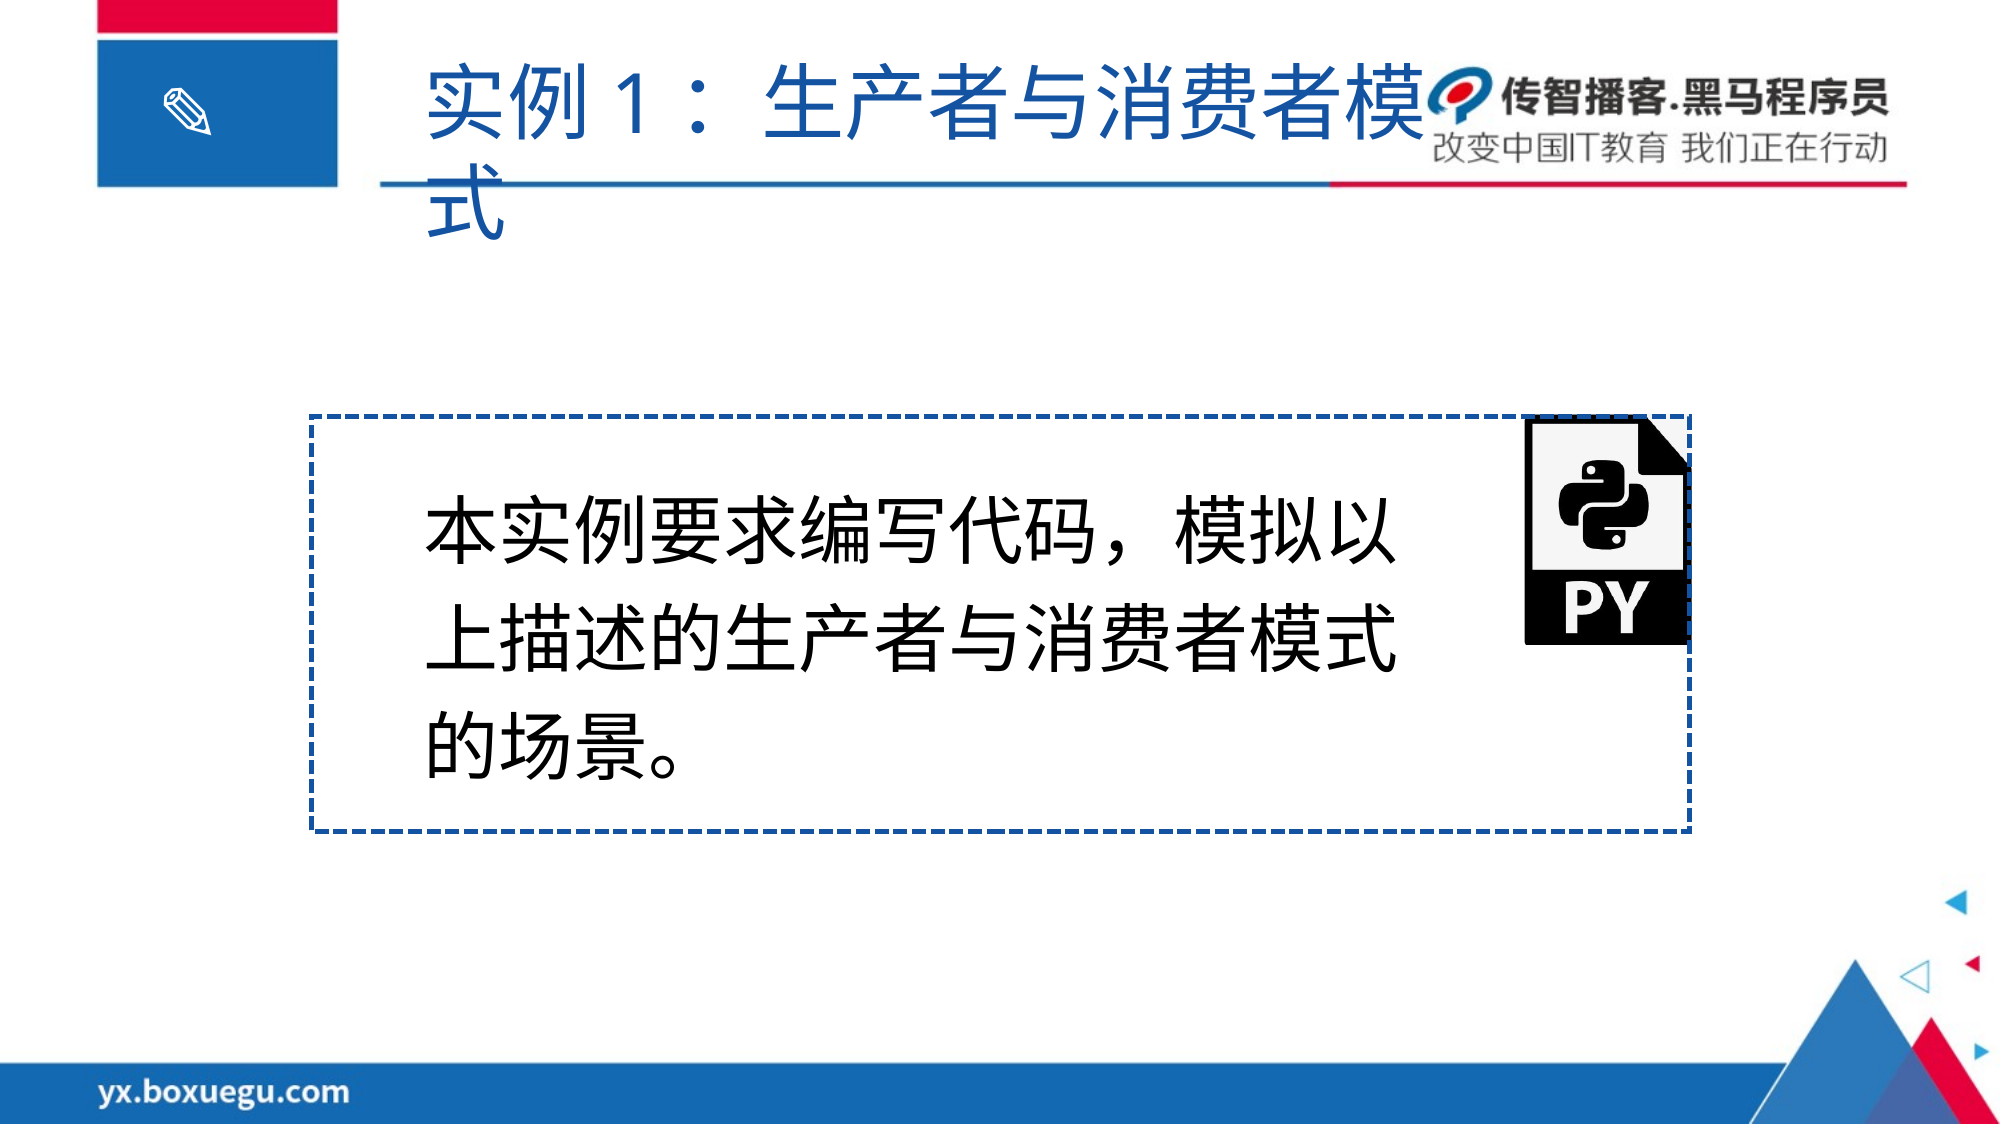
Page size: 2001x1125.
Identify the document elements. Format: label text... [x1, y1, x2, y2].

text_box [310, 415, 1691, 833]
text_box 本实例要求编写代码，模拟以上描述的生产者与消费者模式的场景。 [409, 458, 1450, 798]
picture [0, 0, 2000, 1124]
text_box 实例1：生产者与消费者模式 [409, 43, 1498, 258]
